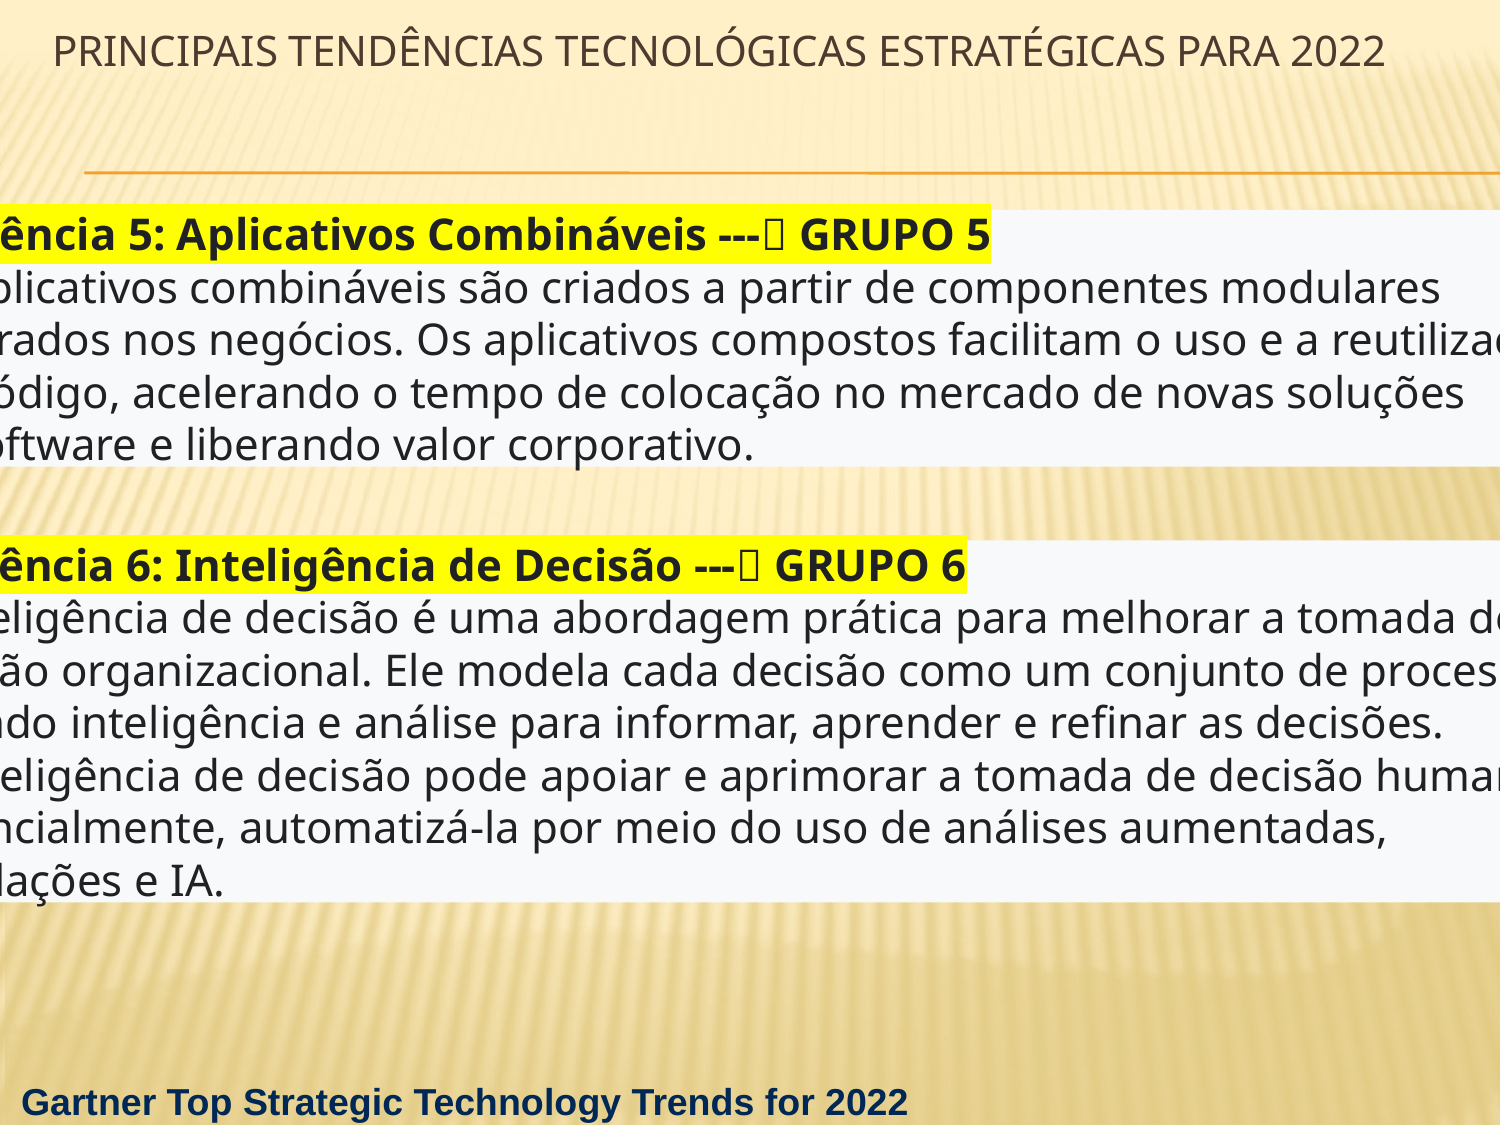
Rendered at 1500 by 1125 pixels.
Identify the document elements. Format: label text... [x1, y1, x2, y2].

text_box Tendência 6: Inteligência de Decisão --- GRUPO 6 A inteligência de decisão é uma abordagem prática para melhorar a tomada de decisão organizacional. Ele modela cada decisão como um conjunto de processos, usando inteligência e análise para informar, aprender e refinar as decisões. A inteligência de decisão pode apoiar e aprimorar a tomada de decisão humana e, potencialmente, automatizá-la por meio do uso de análises aumentadas, simulações e IA. [0, 540, 1500, 903]
text_box Gartner Top Strategic Technology Trends for 2022 [6, 1070, 925, 1125]
title principais tendências tecnológicas estratégicas para 2022 [37, 0, 1463, 84]
text_box Tendência 5: Aplicativos Combináveis --- GRUPO 5 Os aplicativos combináveis são criados a partir de componentes modulares centrados nos negócios. Os aplicativos compostos facilitam o uso e a reutilização de código, acelerando o tempo de colocação no mercado de novas soluções de software e liberando valor corporativo. [0, 209, 1500, 467]
